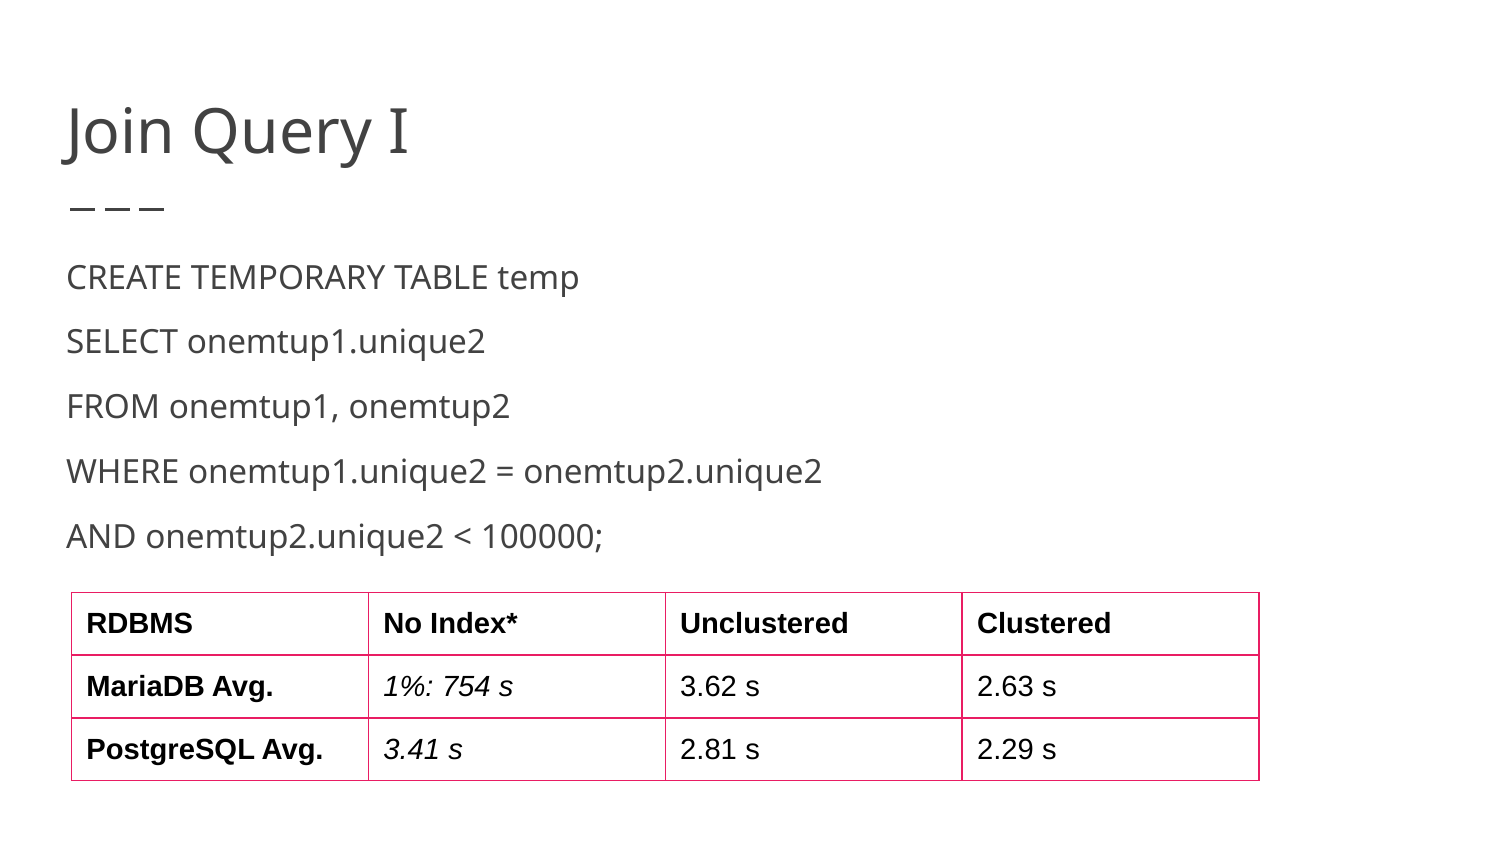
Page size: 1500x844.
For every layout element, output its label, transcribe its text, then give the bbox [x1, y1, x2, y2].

table_cell 1%: 754 s [369, 656, 665, 717]
table_cell 2.63 s [963, 656, 1258, 717]
table_cell MariaDB Avg. [72, 656, 368, 717]
table_cell 2.29 s [963, 719, 1258, 780]
table_cell 3.41 s [369, 719, 665, 780]
table_header No Index* [369, 593, 665, 654]
table_cell 2.81 s [666, 719, 961, 780]
table_cell 3.62 s [666, 656, 961, 717]
title Join Query I [51, 61, 1449, 182]
table_header RDBMS [72, 593, 368, 654]
table_header Clustered [963, 593, 1258, 654]
table_cell PostgreSQL Avg. [72, 719, 368, 780]
list CREATE TEMPORARY TABLE temp SELECT onemtup1.unique2 FROM onemtup1, onemtup2 WHERE onemtup1.unique2 = onemtup2.unique2 AND onemtup2.unique2 < 100000; [51, 240, 1449, 815]
table_header Unclustered [666, 593, 961, 654]
